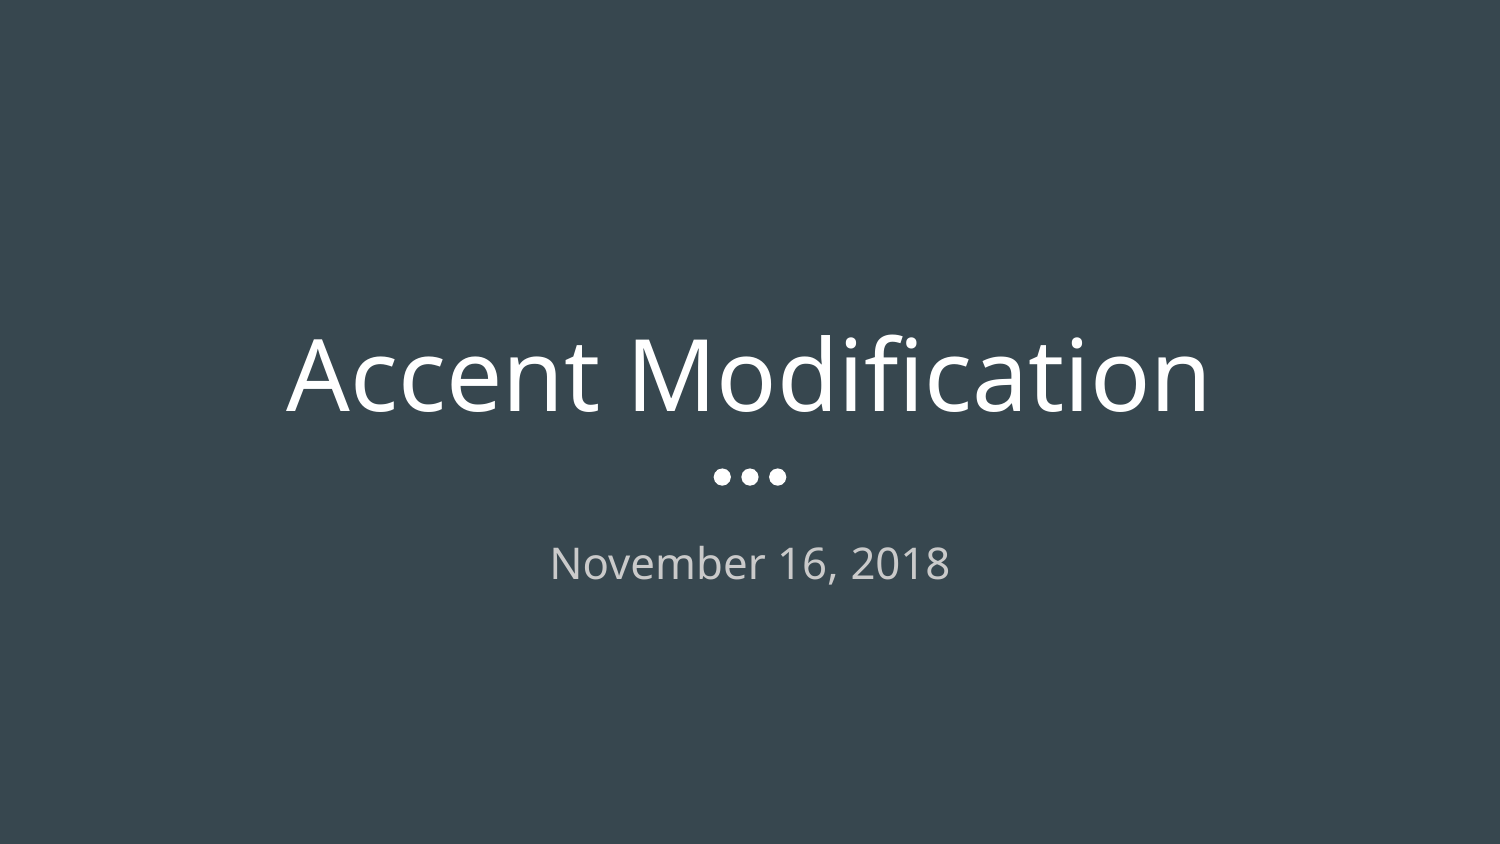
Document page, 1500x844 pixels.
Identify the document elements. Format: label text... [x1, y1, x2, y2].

subtitle November 16, 2018 [110, 520, 1390, 651]
title Accent Modification [110, 162, 1390, 447]
